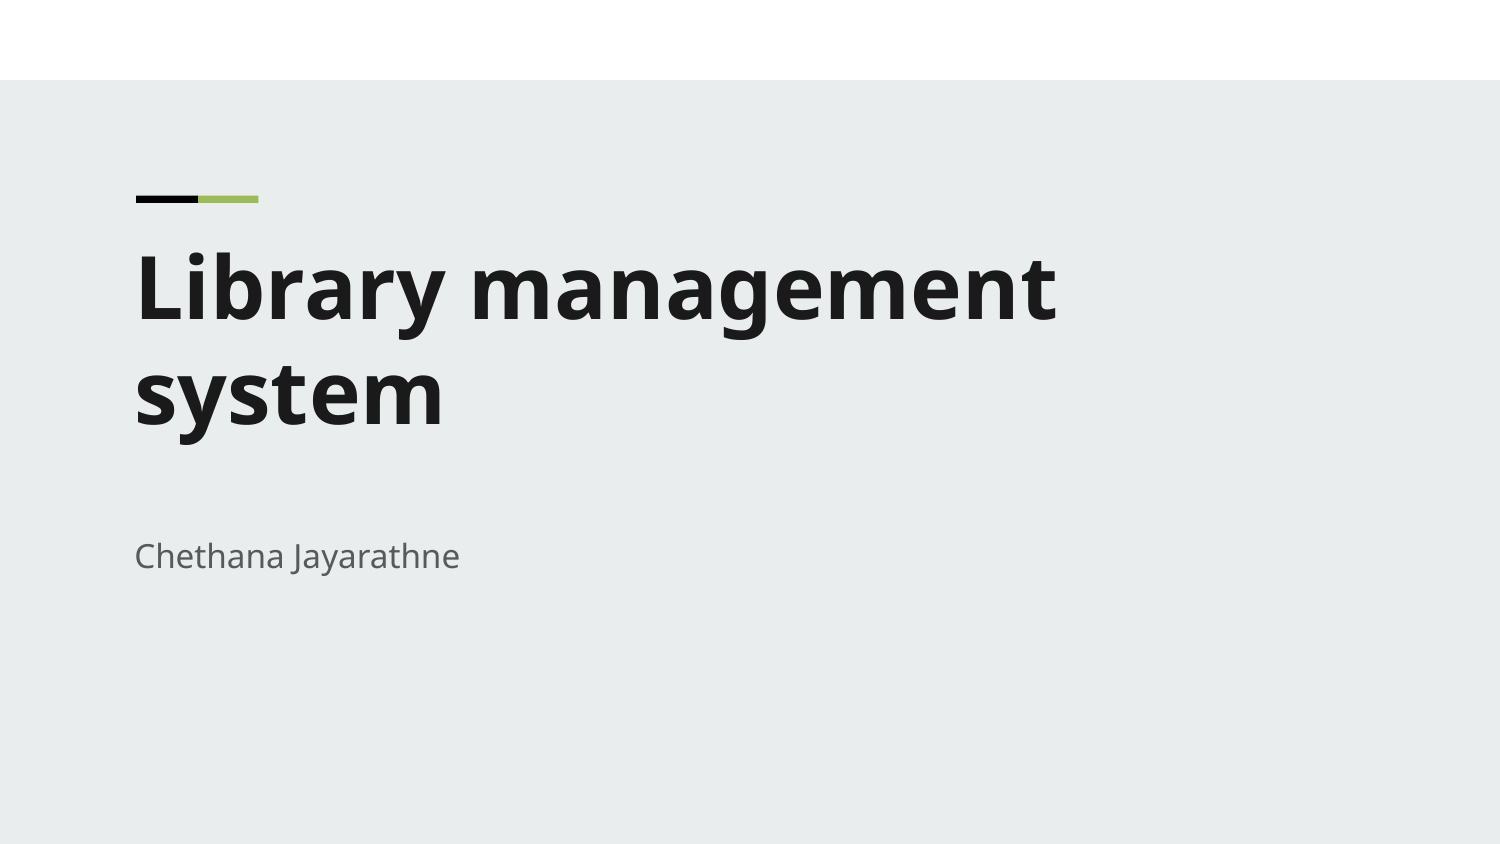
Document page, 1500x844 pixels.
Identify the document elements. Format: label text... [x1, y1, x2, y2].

text_box Library management system [119, 216, 1381, 490]
text_box Chethana Jayarathne [119, 520, 1381, 610]
